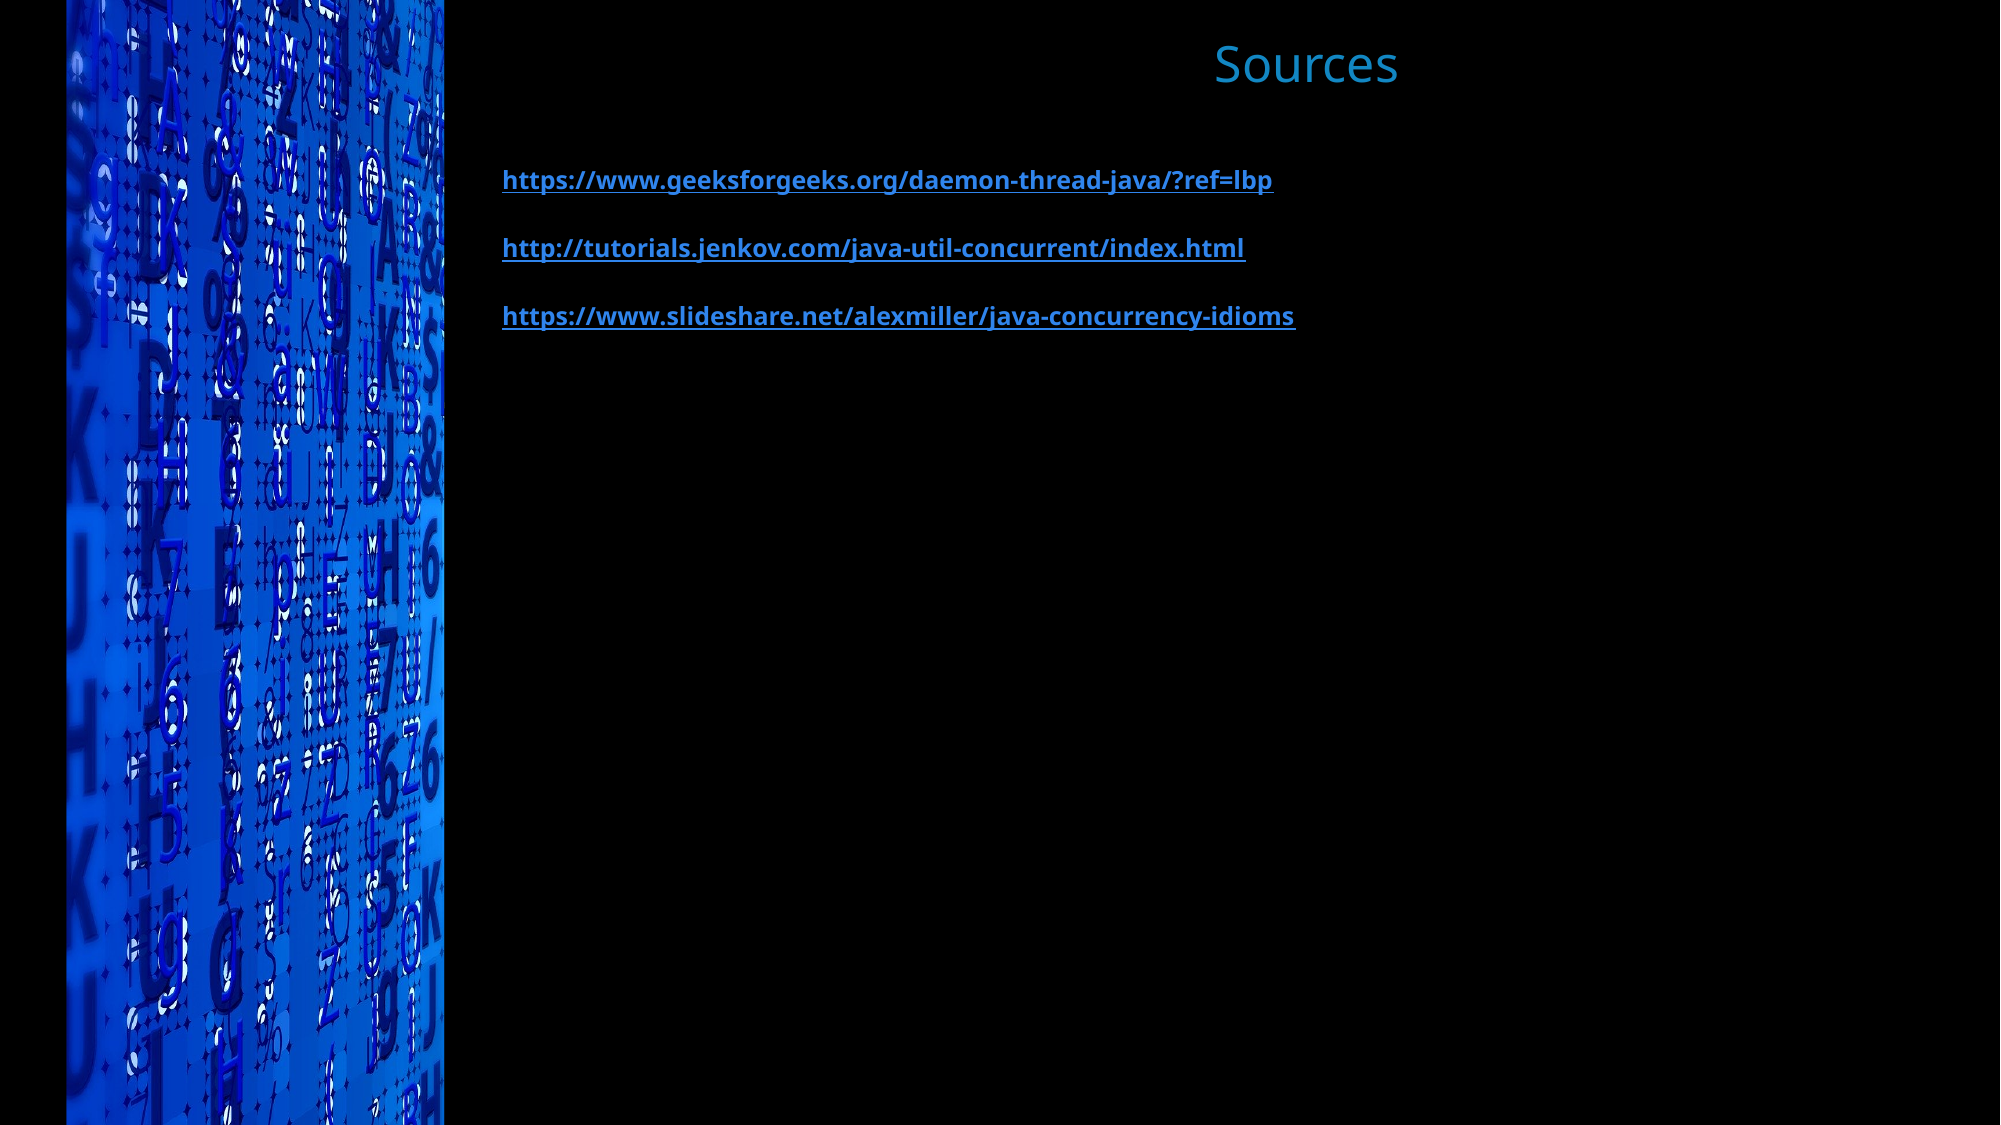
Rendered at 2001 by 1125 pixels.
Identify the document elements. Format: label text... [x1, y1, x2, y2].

text_box https://www.geeksforgeeks.org/daemon-thread-java/?ref=lbp http://tutorials.jenkov.com/java-util-concurrent/index.html https://www.slideshare.net/alexmiller/java-concurrency-idioms [500, 162, 1905, 847]
picture [66, 0, 445, 1125]
text_box Sources [474, 30, 2000, 93]
